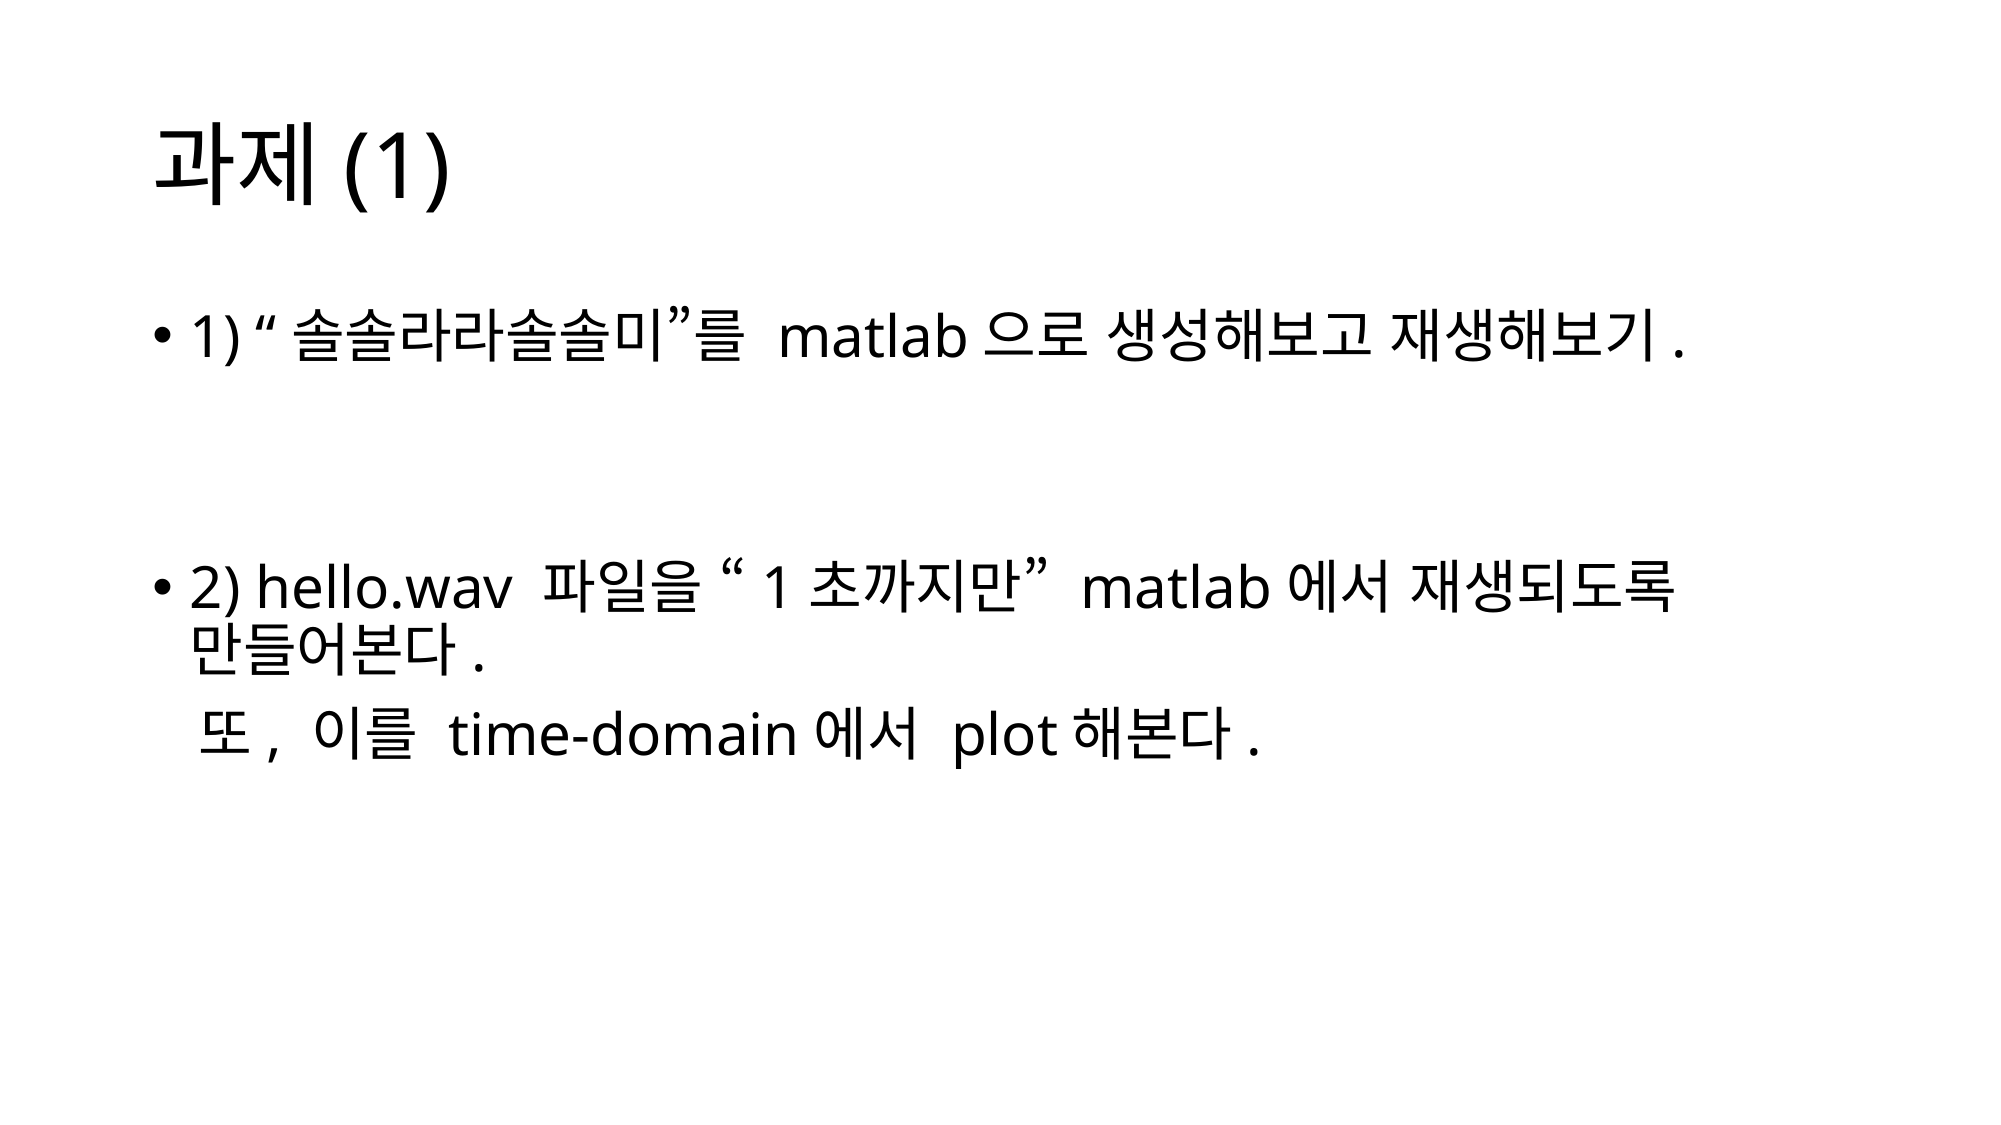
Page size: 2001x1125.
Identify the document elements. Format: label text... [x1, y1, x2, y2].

title 과제(1) [137, 59, 1863, 278]
list 1) “솔솔라라솔솔미”를 matlab으로 생성해보고 재생해보기. 2) hello.wav 파일을 “1초까지만” matlab에서 재생되도록 만들어본다. 또, 이를 time-domain에서 plot해본다. [137, 299, 1863, 1014]
